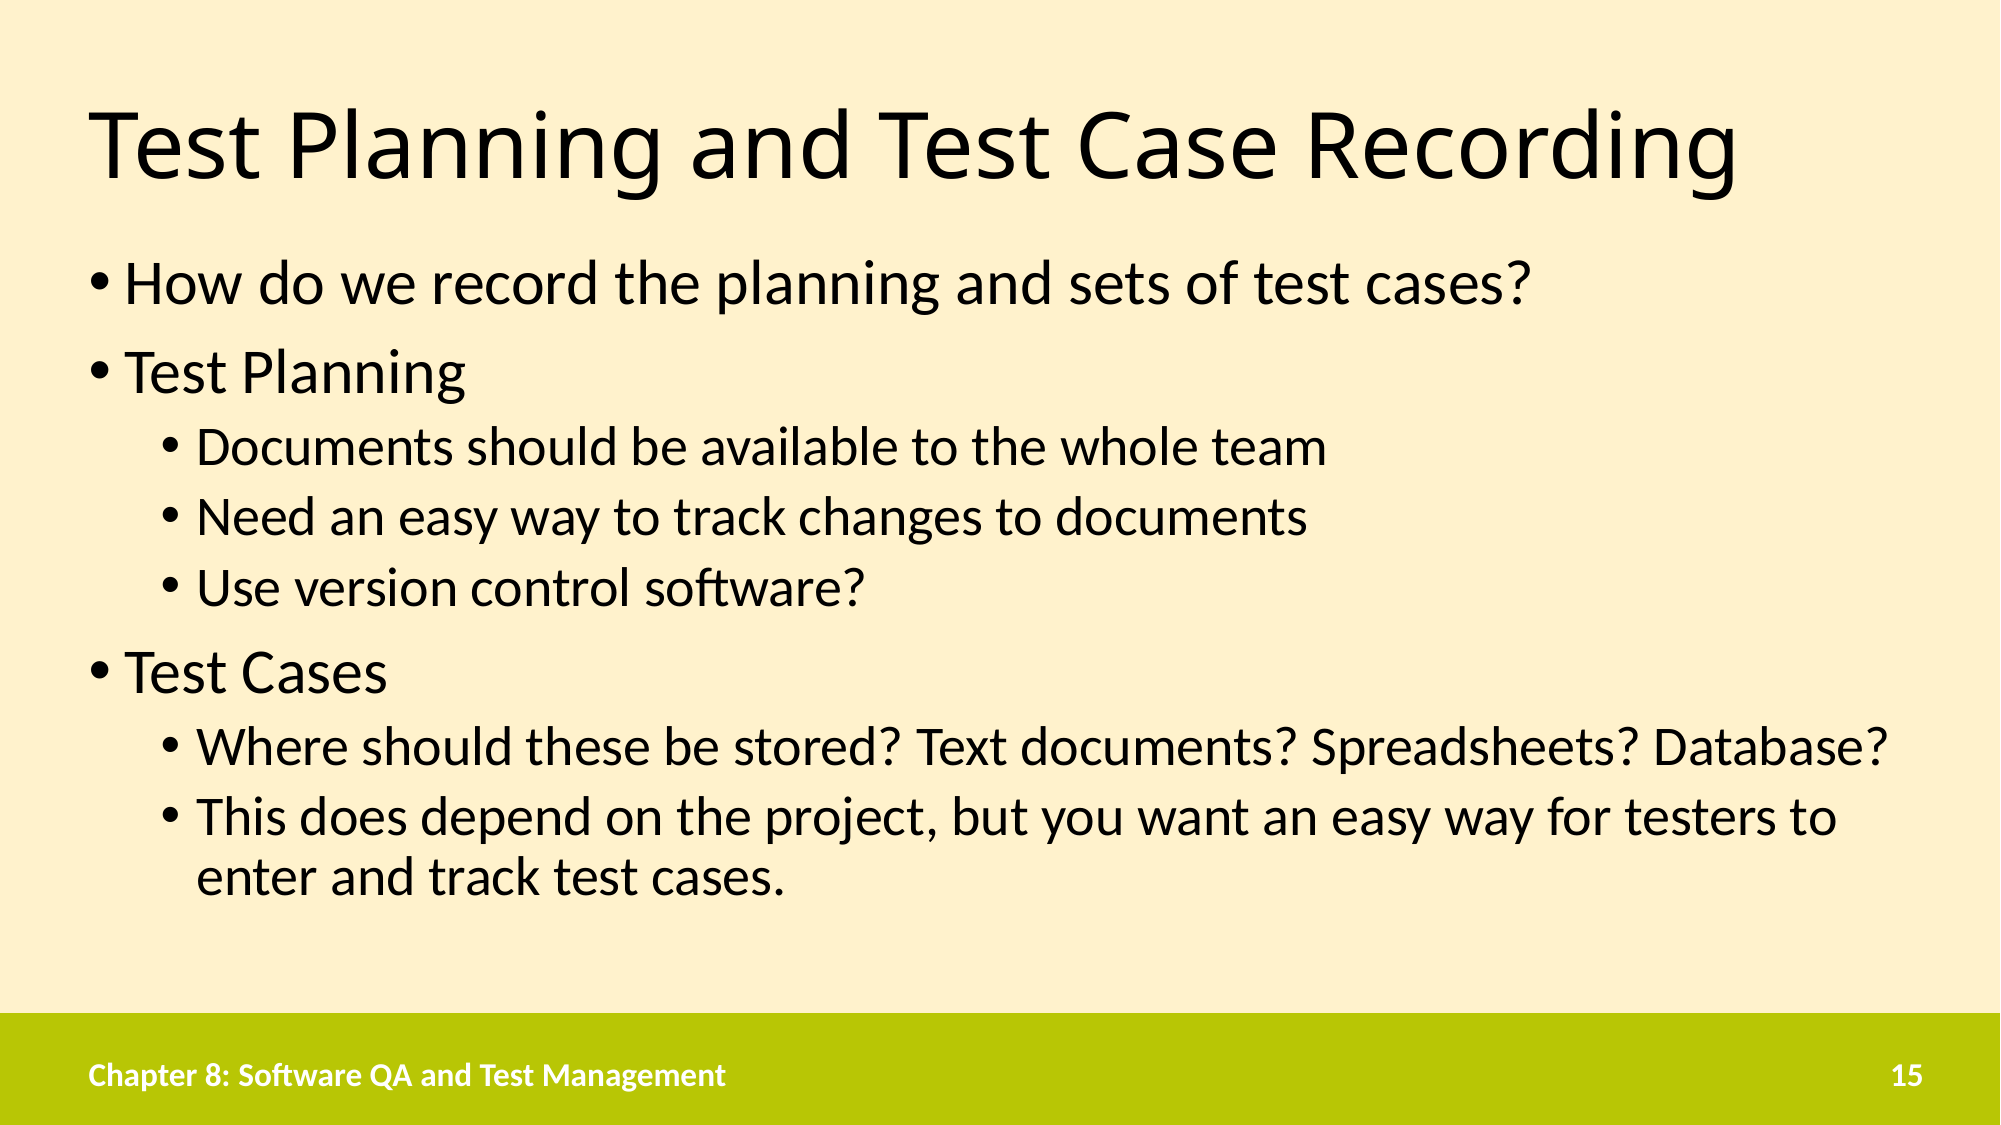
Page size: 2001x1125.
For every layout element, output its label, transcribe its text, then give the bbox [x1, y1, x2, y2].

slide_number 15 [1412, 1042, 1939, 1103]
footer Chapter 8: Software QA and Test Management [73, 1042, 1002, 1103]
title Test Planning and Test Case Recording [73, 40, 1939, 241]
list How do we record the planning and sets of test cases? Test Planning Documents should be available to the whole team Need an easy way to track changes to documents Use version control software? Test Cases Where should these be stored? Text documents? Spreadsheets? Database? This does depend on the project, but you want an easy way for testers to enter and track test cases. [73, 241, 1939, 956]
